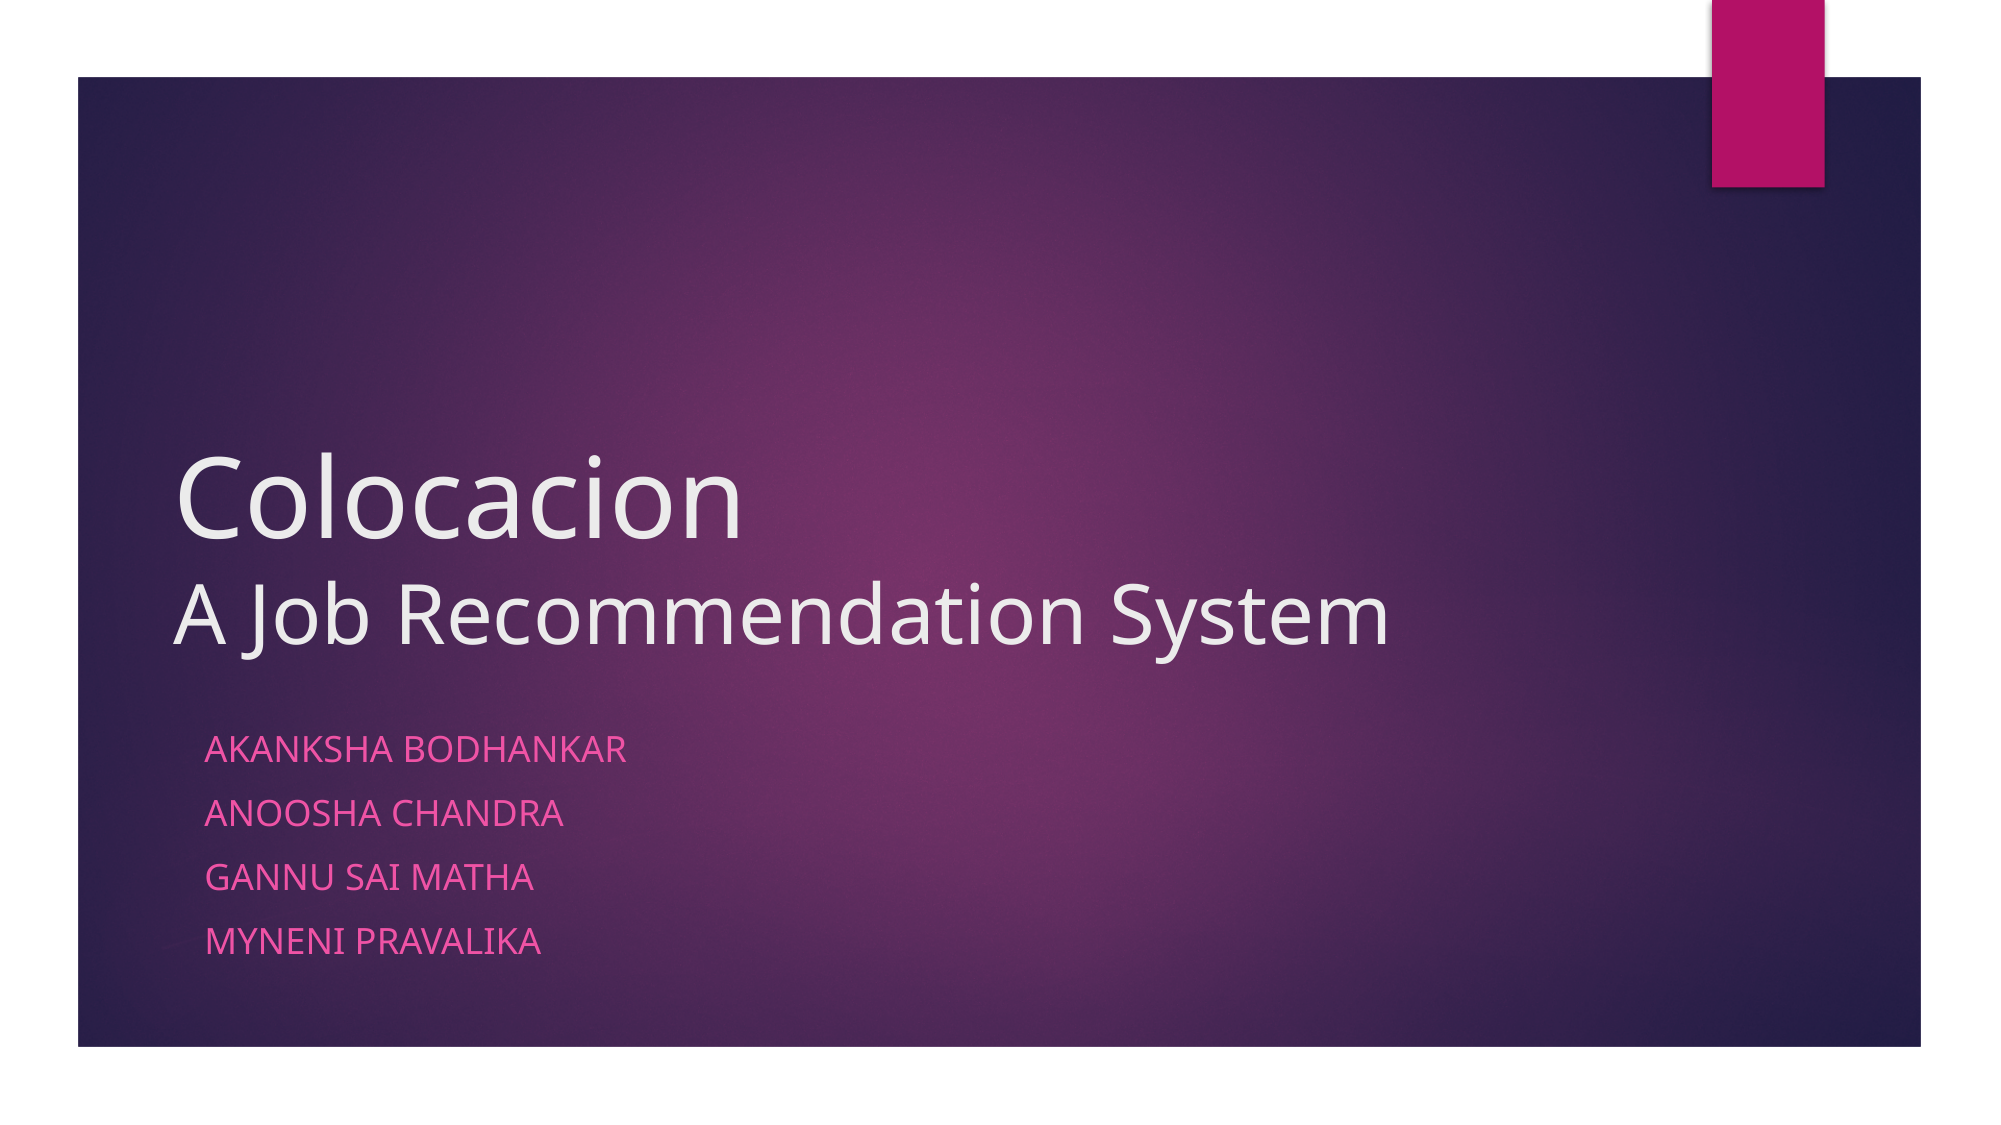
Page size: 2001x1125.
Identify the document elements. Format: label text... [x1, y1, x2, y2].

title Colocacion A Job Recommendation System [158, 229, 1743, 669]
subtitle AKANKSHA bODHANKAR ANOOSHA CHANDRA GANNU SAI MATHA MYNENI PRAVALIKA [189, 719, 1638, 970]
